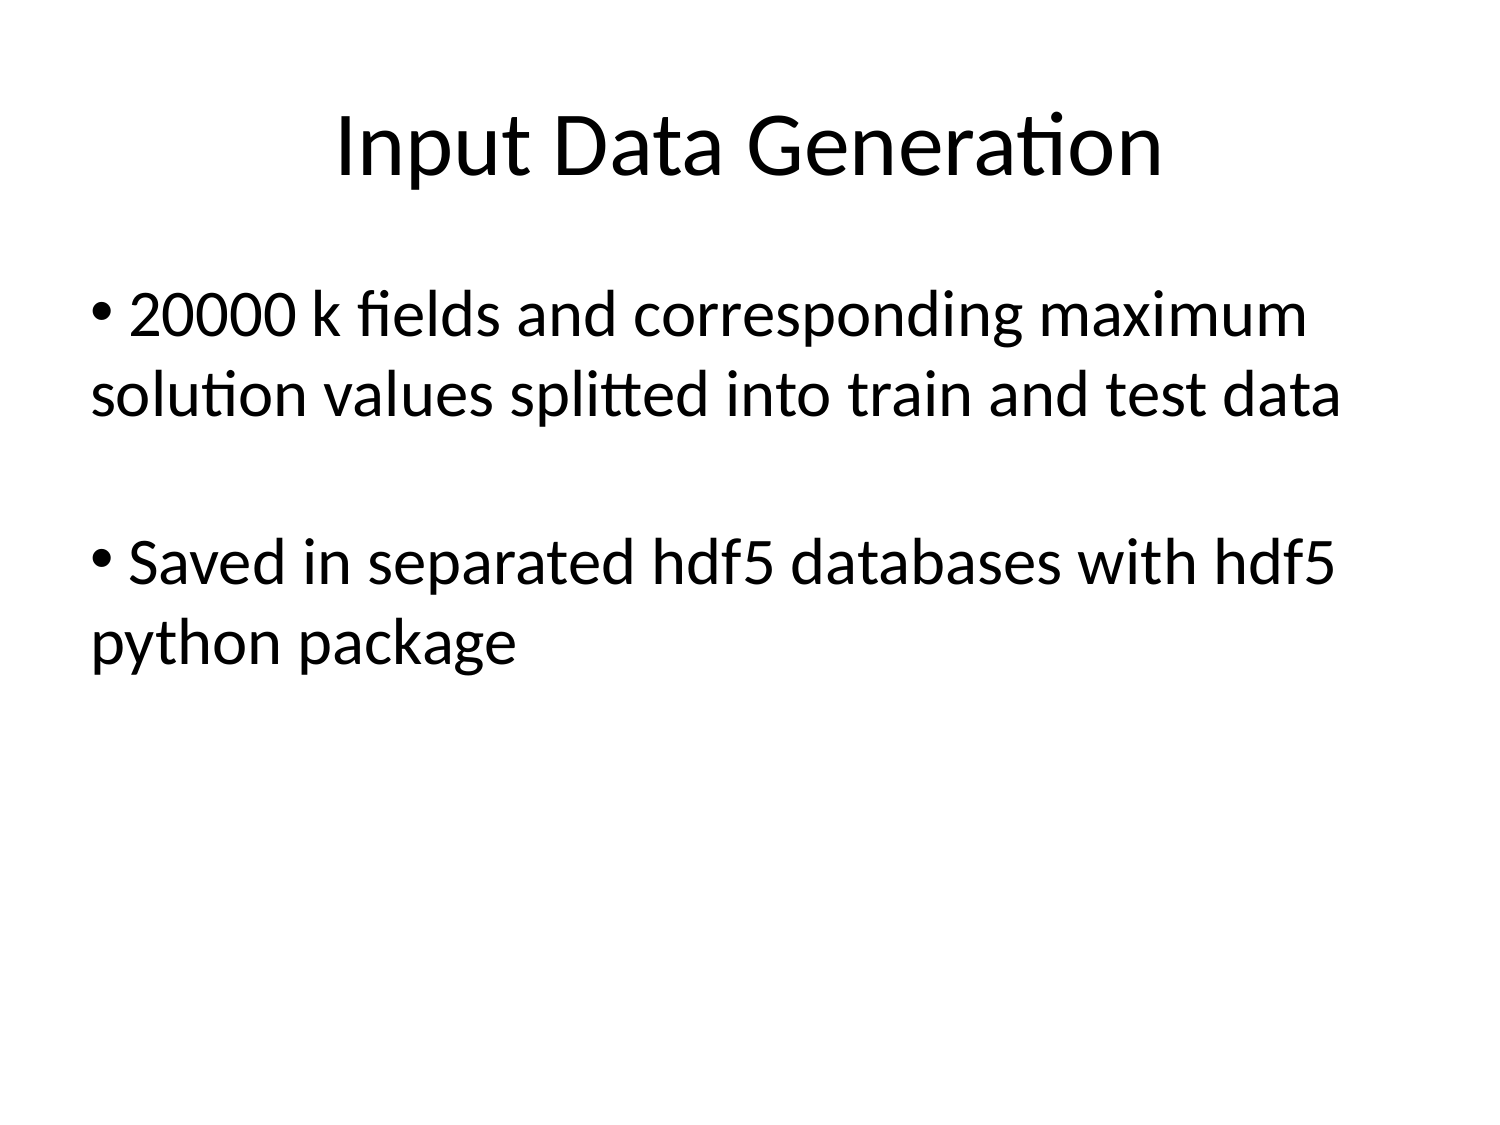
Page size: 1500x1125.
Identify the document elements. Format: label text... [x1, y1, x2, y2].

list 20000 k fields and corresponding maximum solution values splitted into train and test data Saved in separated hdf5 databases with hdf5 python package [75, 262, 1425, 1005]
title Input Data Generation [75, 45, 1425, 233]
